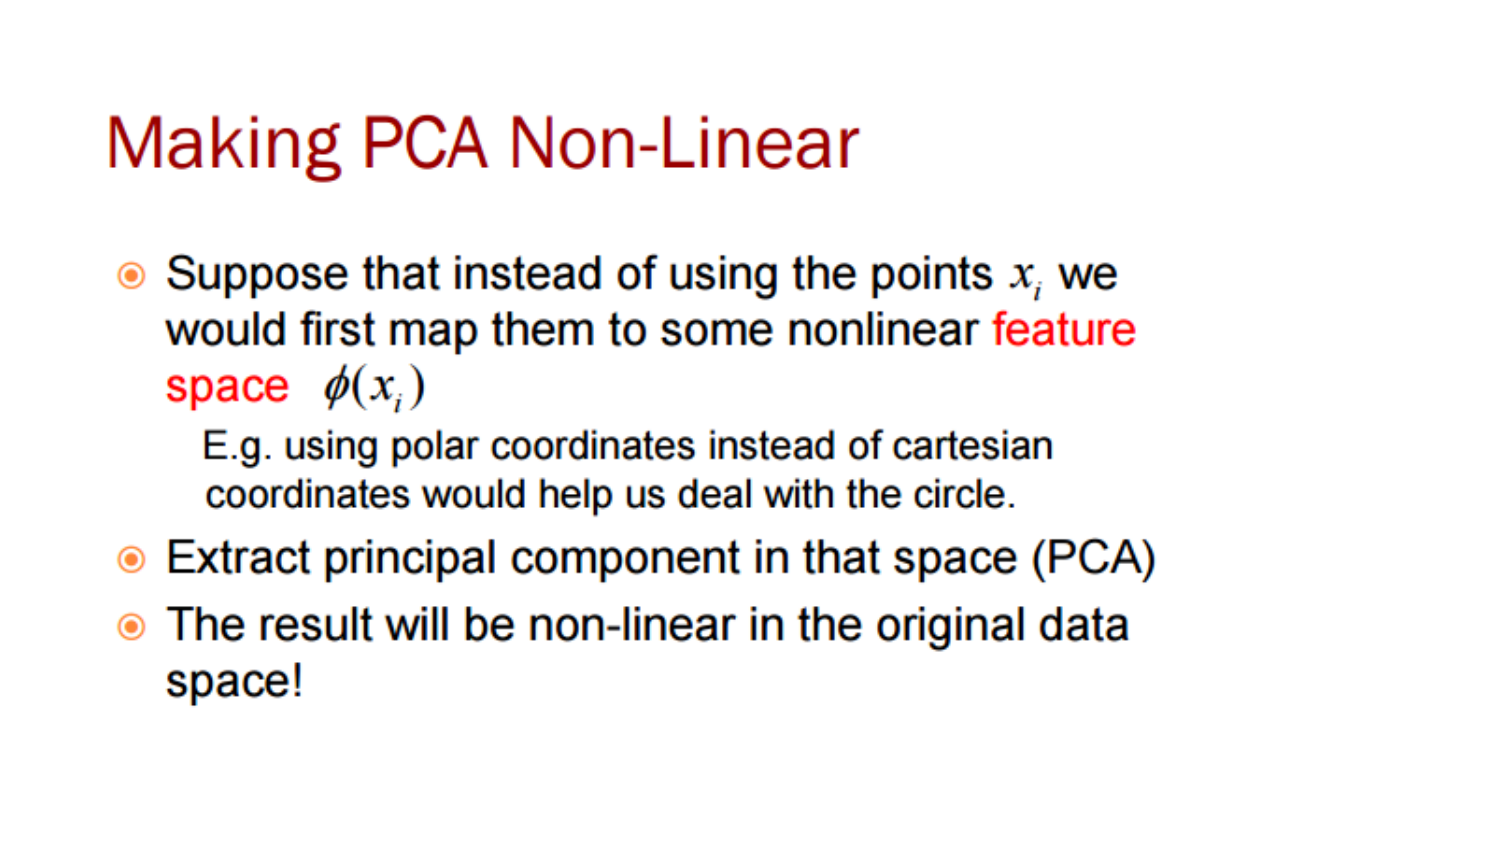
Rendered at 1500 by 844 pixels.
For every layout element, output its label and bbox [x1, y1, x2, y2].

picture [97, 109, 1190, 734]
